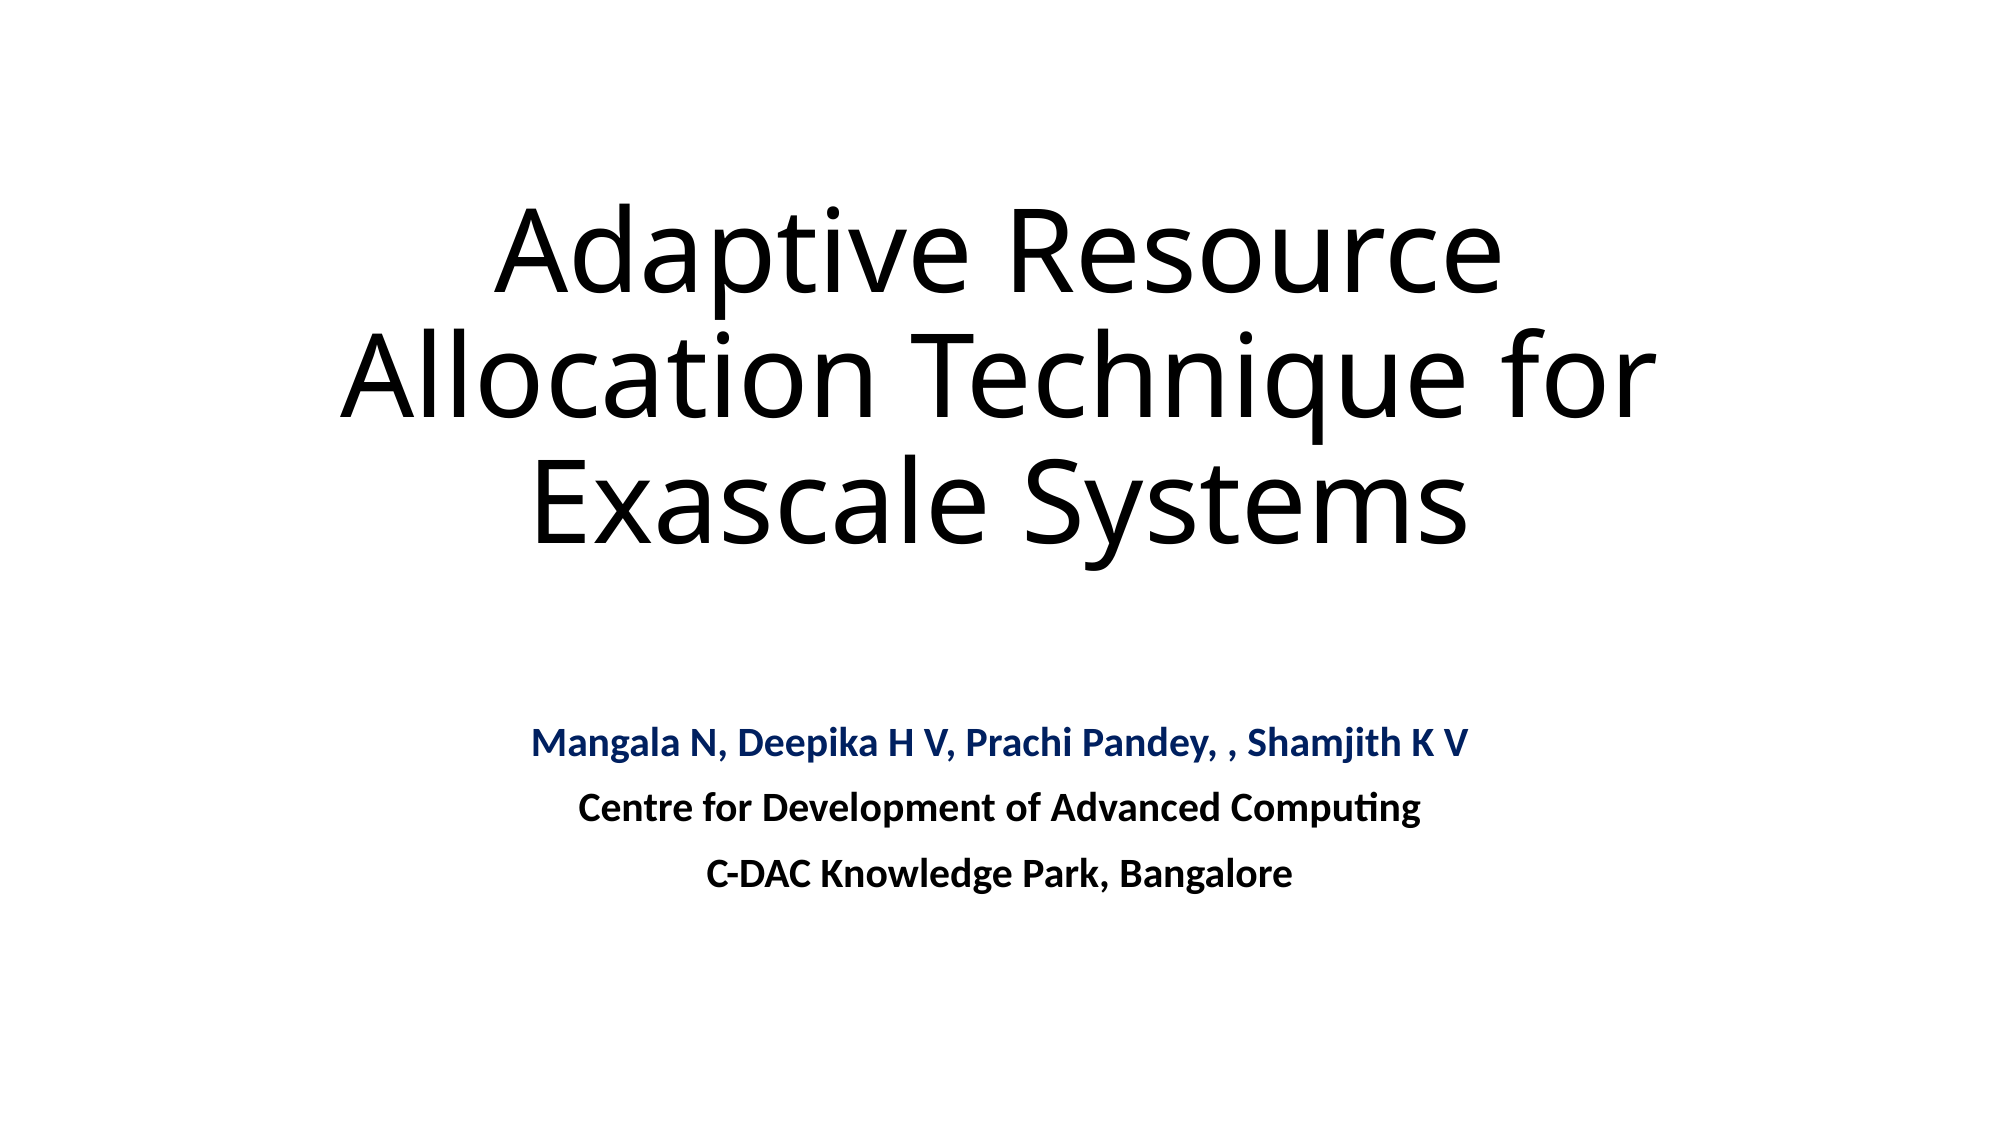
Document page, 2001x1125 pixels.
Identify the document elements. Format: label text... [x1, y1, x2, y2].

title Adaptive Resource Allocation Technique for Exascale Systems [249, 184, 1750, 576]
subtitle Mangala N, Deepika H V, Prachi Pandey, , Shamjith K V Centre for Development of Advanced Computing C-DAC Knowledge Park, Bangalore [249, 656, 1750, 929]
